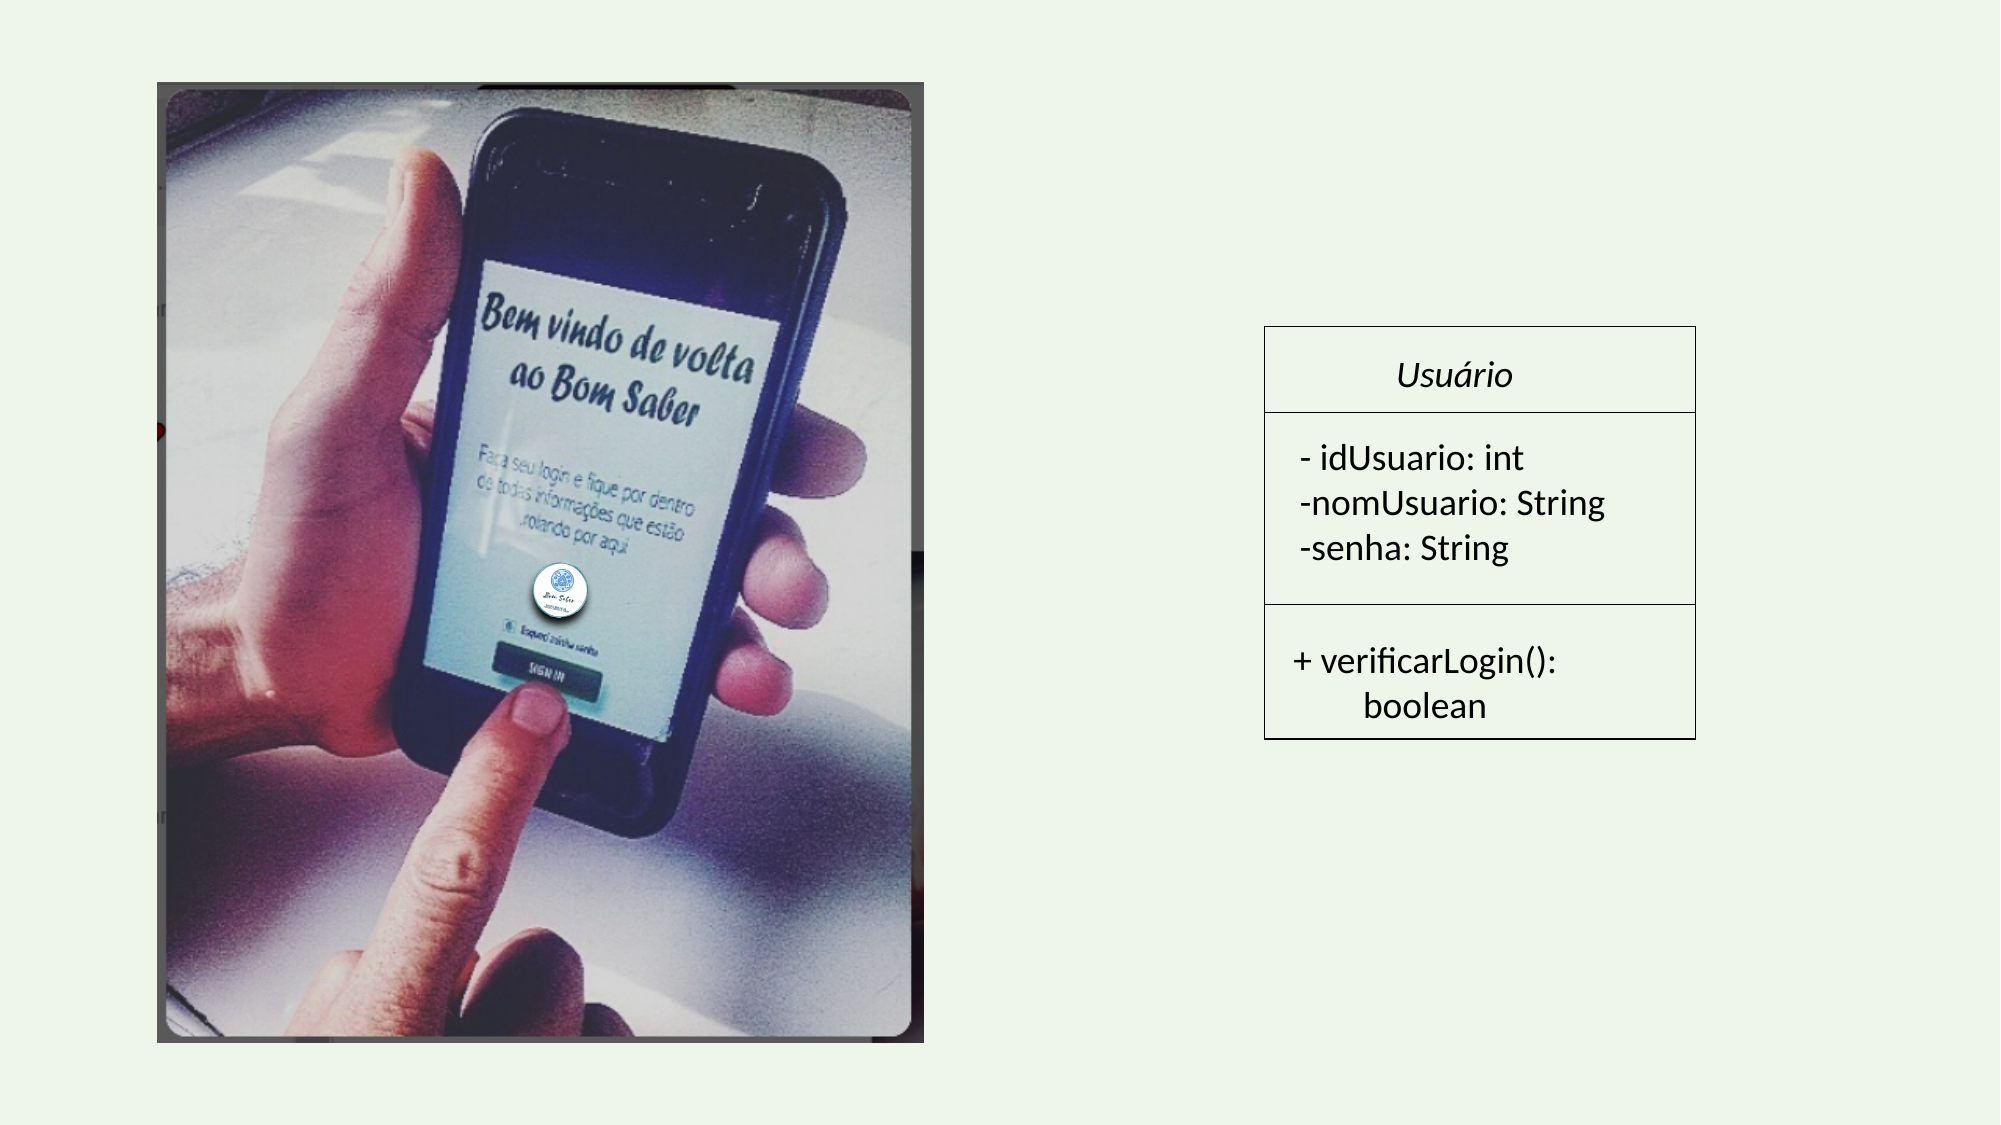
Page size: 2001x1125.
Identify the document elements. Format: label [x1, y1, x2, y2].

picture [157, 82, 924, 1043]
list [532, 562, 588, 618]
text_box [1264, 326, 1696, 740]
